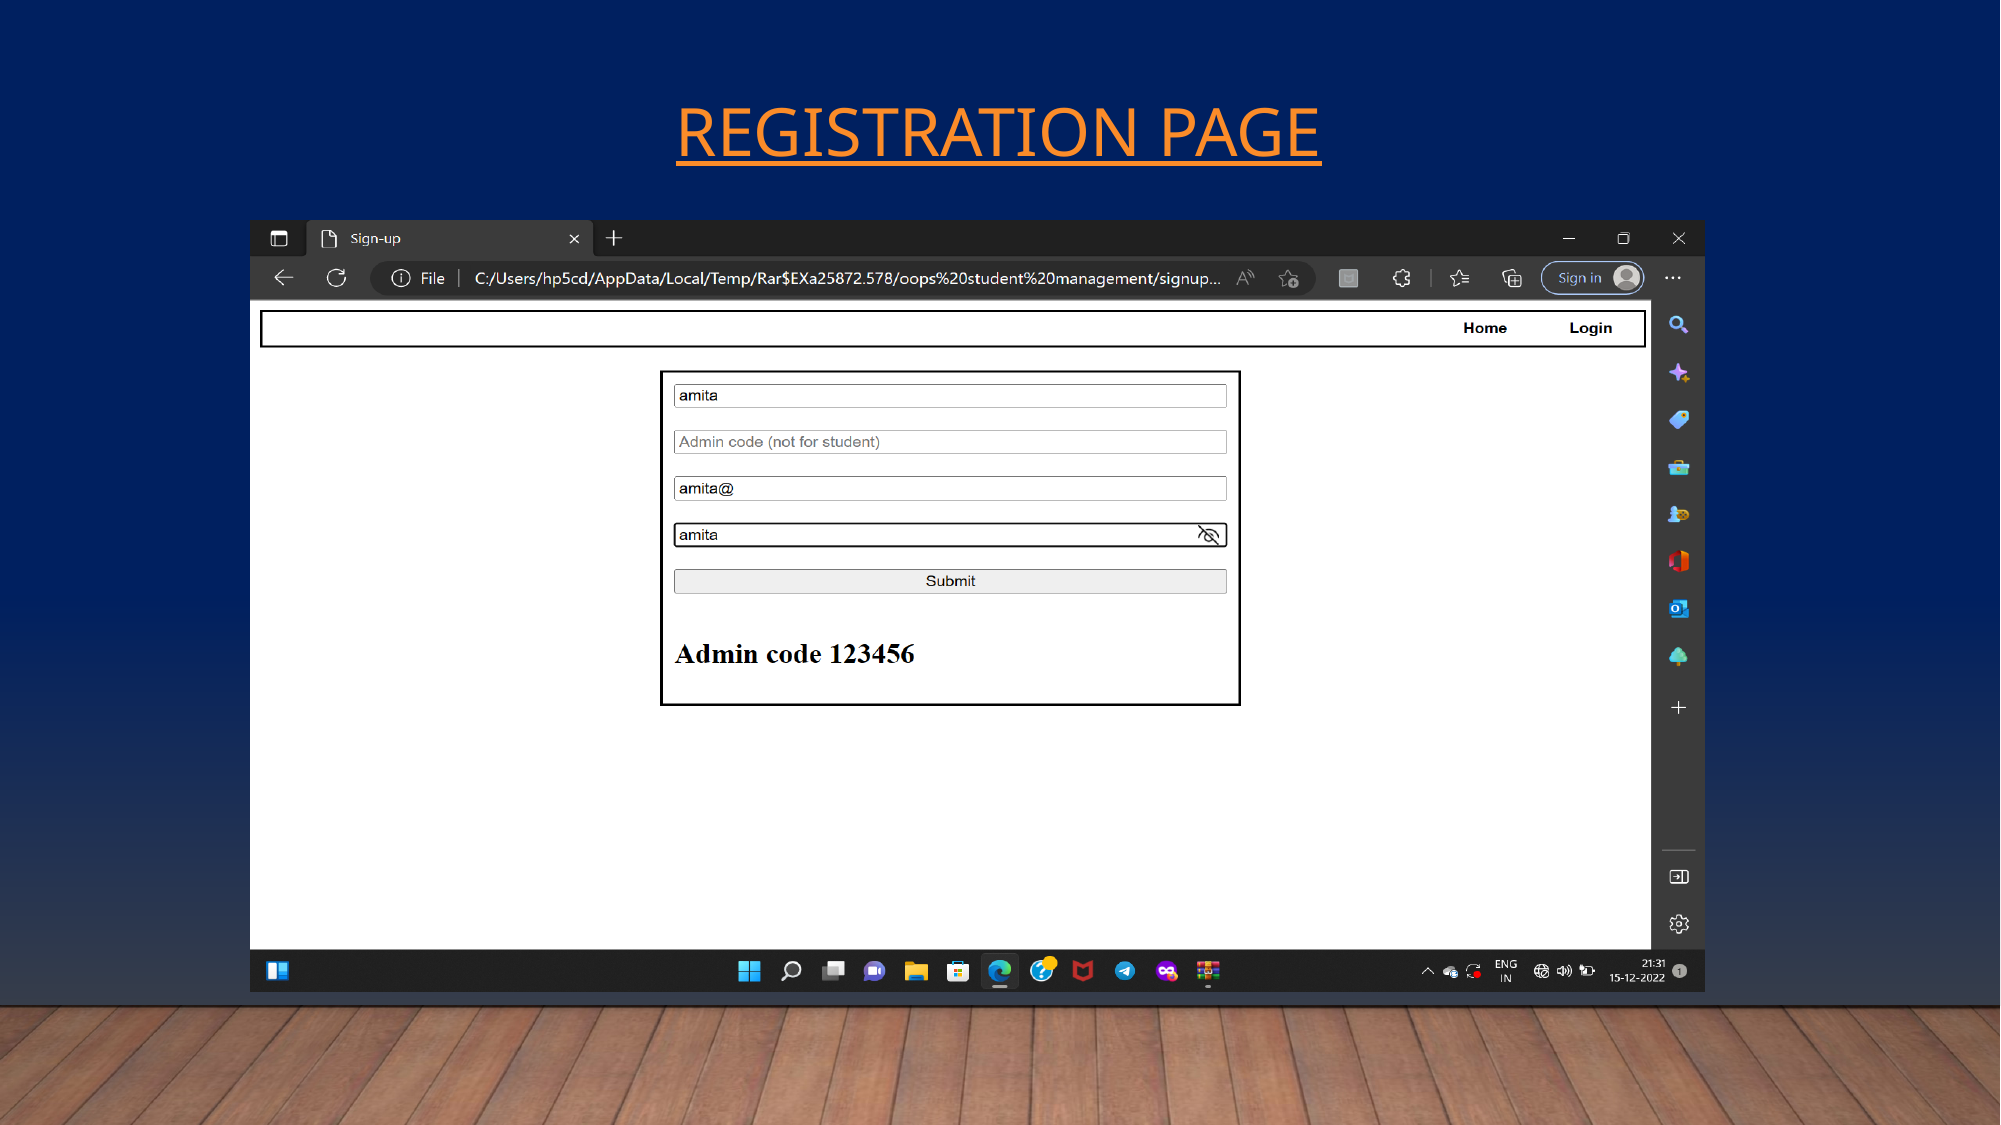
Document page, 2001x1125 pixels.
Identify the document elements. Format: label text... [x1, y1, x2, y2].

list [250, 220, 1705, 992]
picture [0, 1005, 2000, 1125]
title Registration page [149, 48, 1849, 221]
